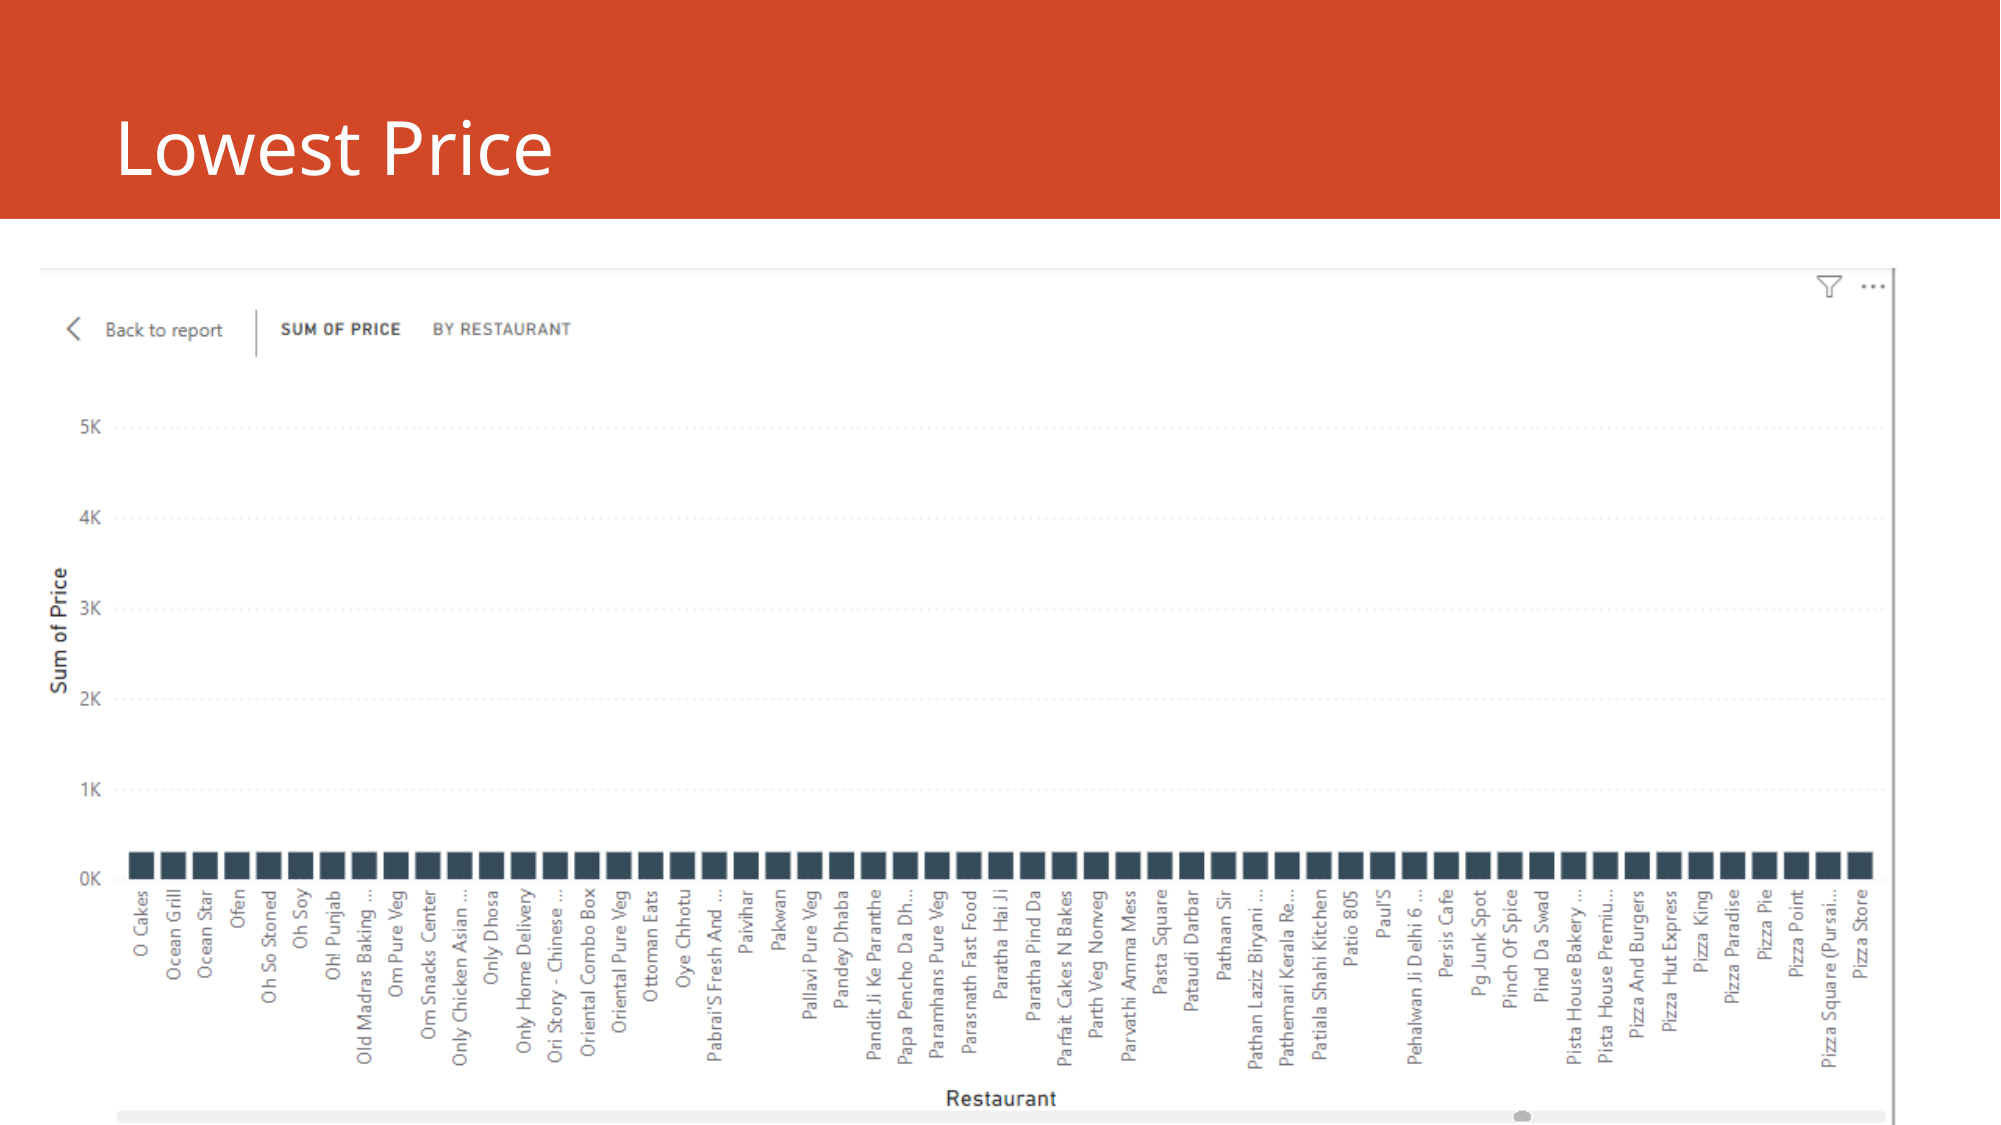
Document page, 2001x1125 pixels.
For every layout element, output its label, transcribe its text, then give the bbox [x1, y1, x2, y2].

title Lowest Price [99, 0, 1863, 199]
picture [40, 268, 1898, 1125]
